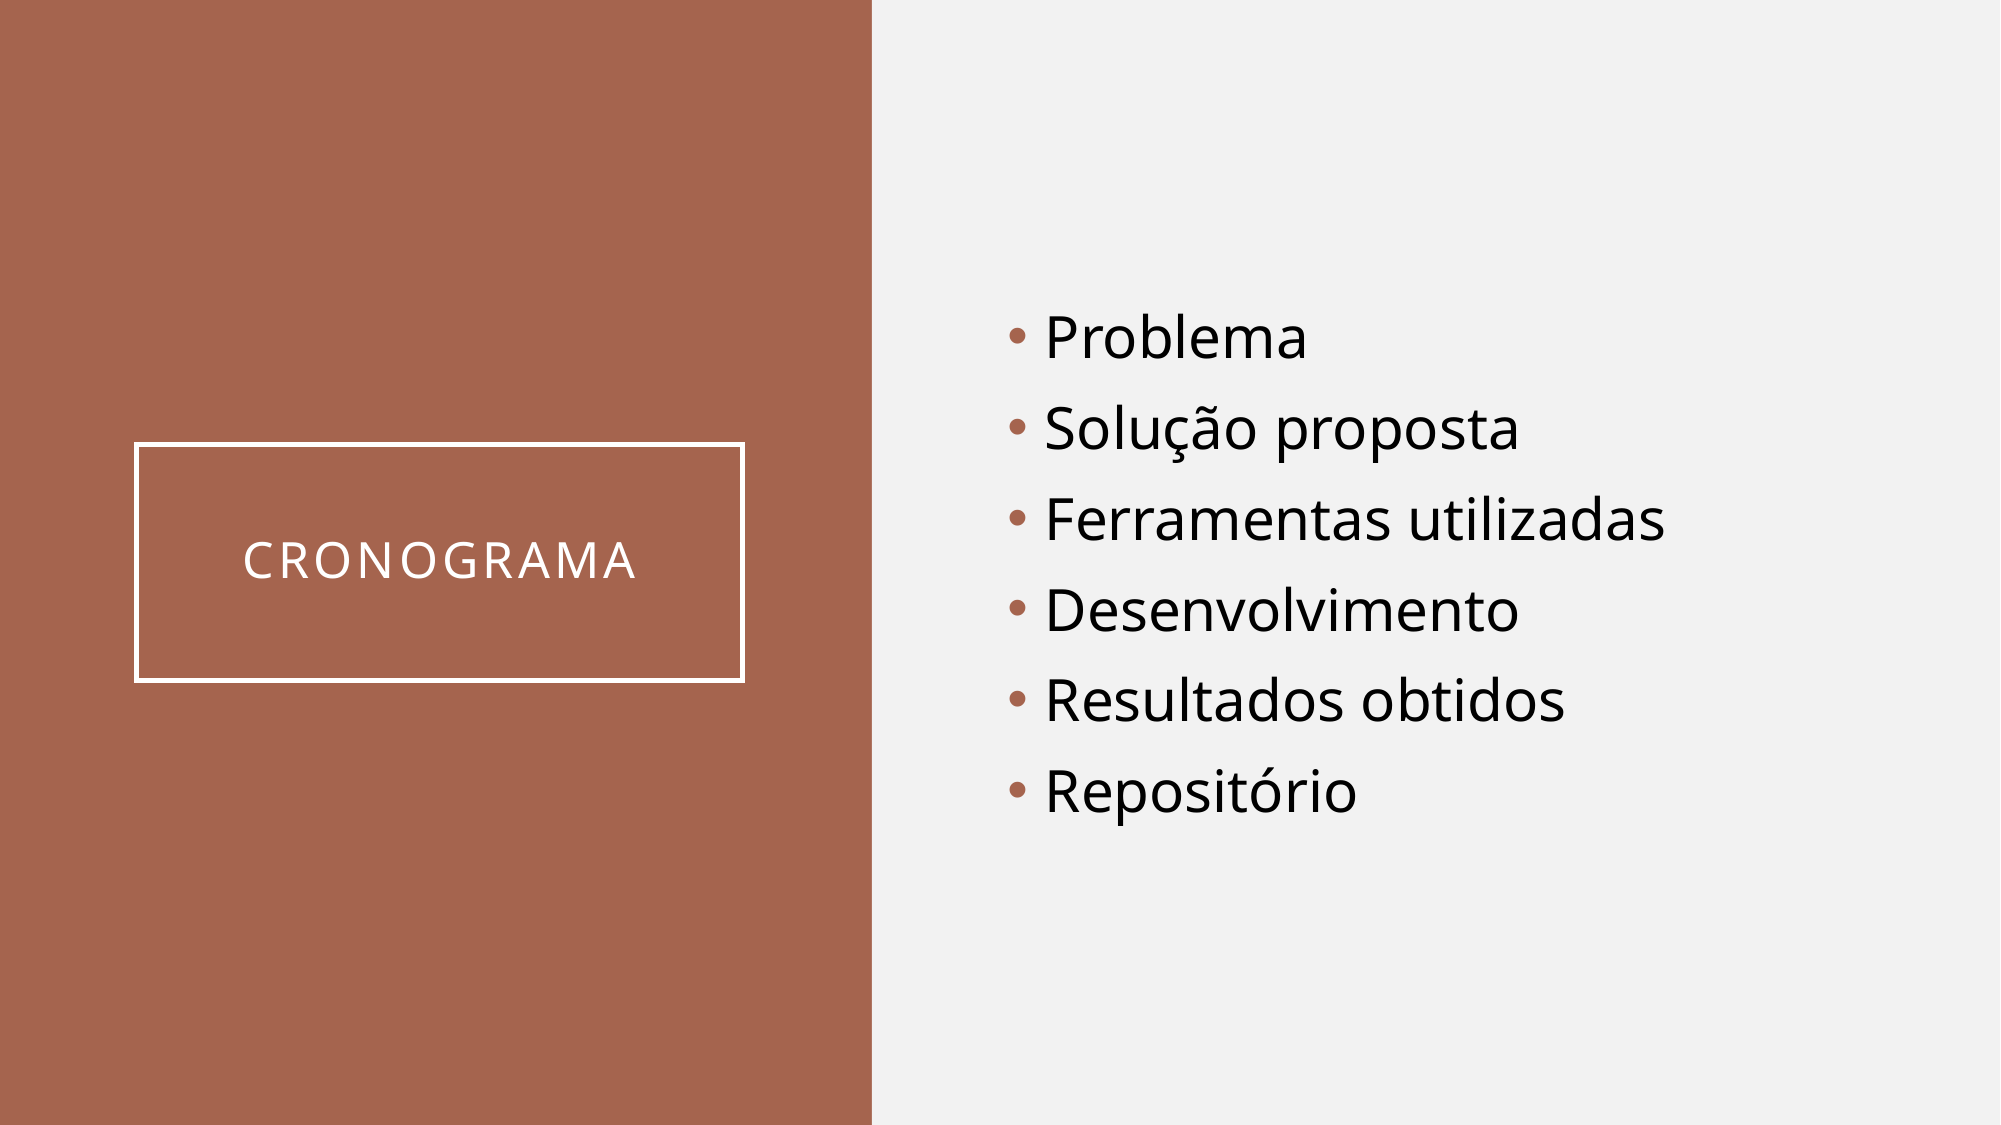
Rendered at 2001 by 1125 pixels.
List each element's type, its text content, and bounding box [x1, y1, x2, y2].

text_box [871, 0, 2000, 1125]
title Cronograma [134, 442, 745, 683]
list Problema Solução proposta Ferramentas utilizadas Desenvolvimento Resultados obtidos Repositório [992, 131, 1880, 994]
